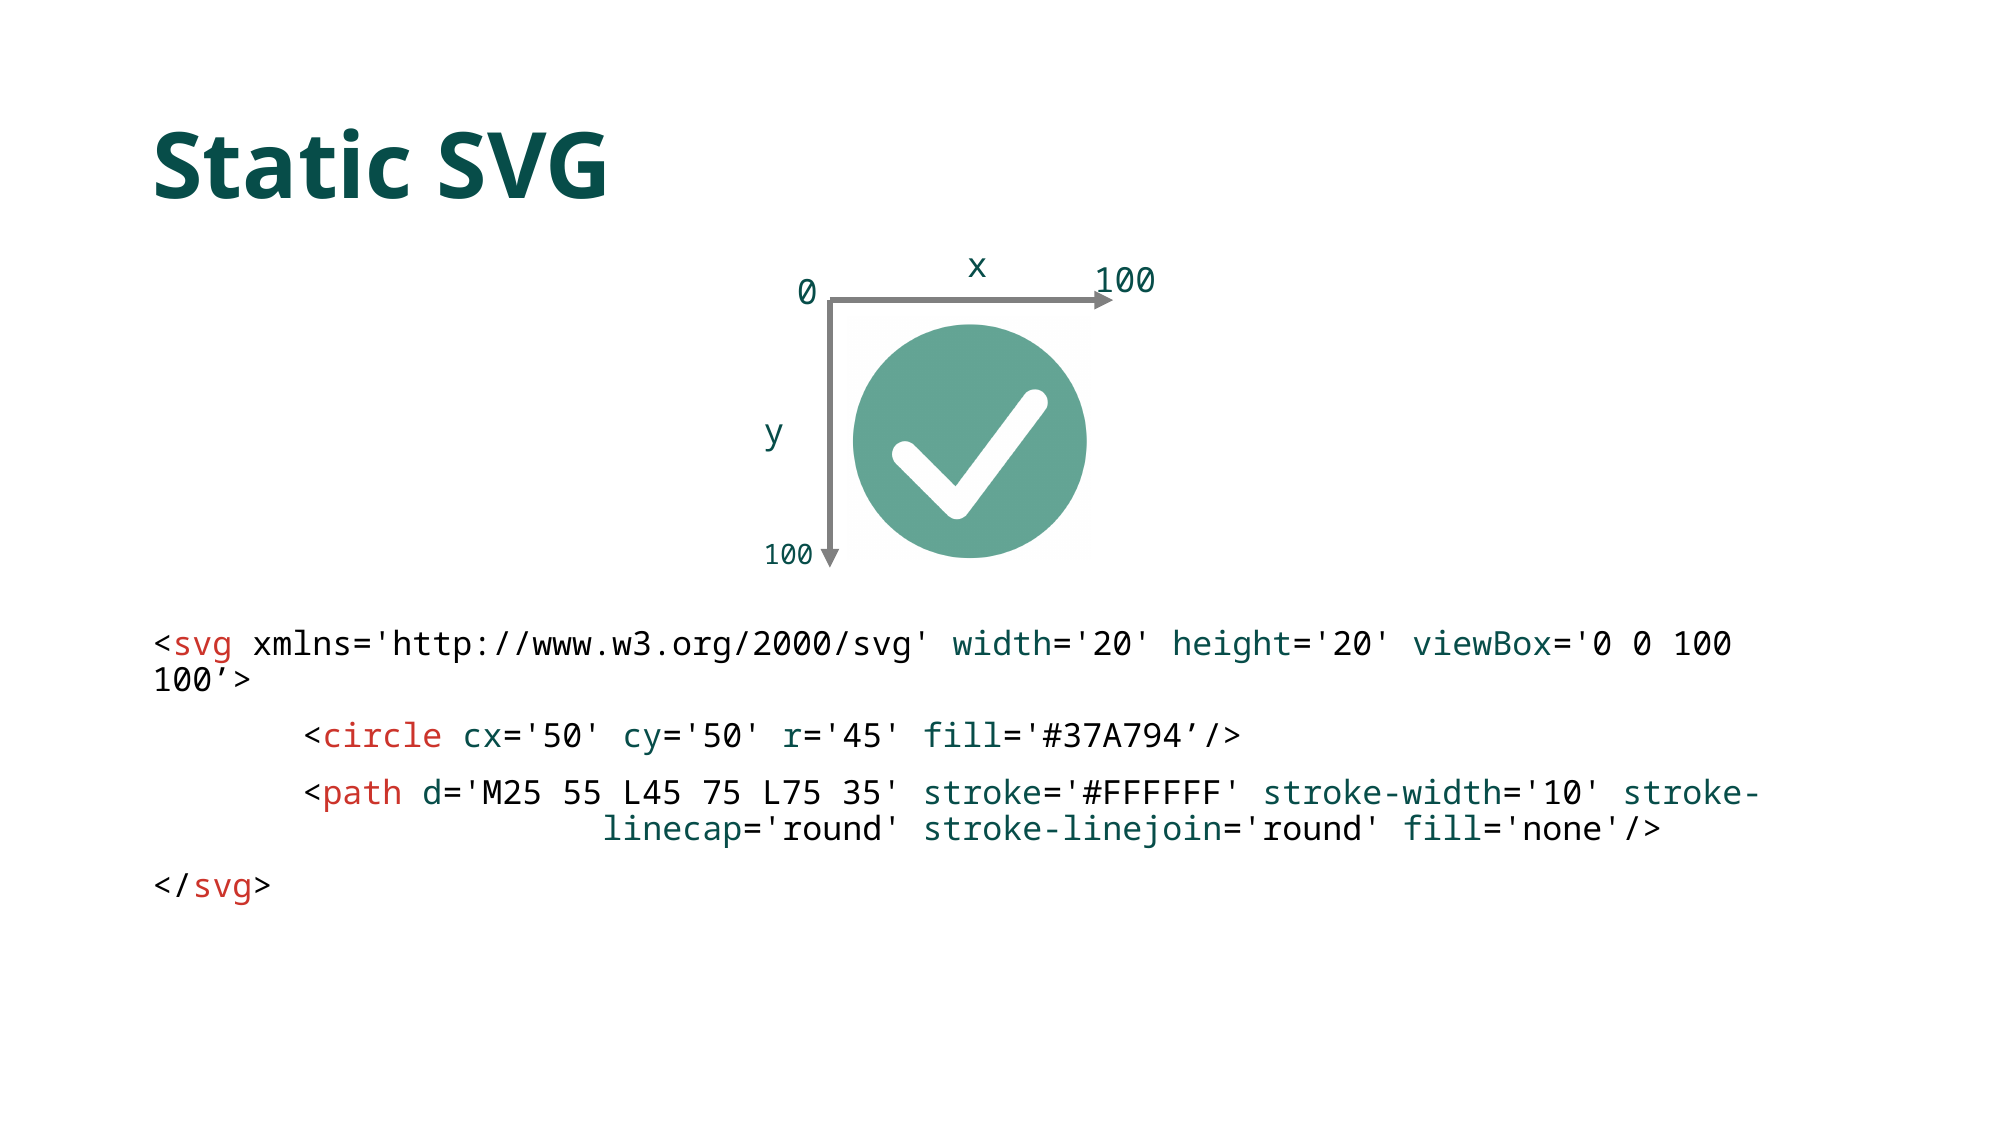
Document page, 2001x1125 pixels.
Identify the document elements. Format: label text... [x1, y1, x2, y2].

list <svg xmlns='http://www.w3.org/2000/svg' width='20' height='20' viewBox='0 0 100 100’> <circle cx='50' cy='50' r='45' fill='#37A794’/> <path d='M25 55 L45 75 L75 35' stroke='#FFFFFF' stroke-width='10' stroke- linecap='round' stroke-linejoin='round' fill='none'/> </svg> [137, 619, 1863, 1014]
picture [847, 315, 1092, 560]
text_box 0 [781, 267, 854, 320]
text_box x [951, 239, 1024, 292]
title Static SVG [137, 59, 1863, 278]
text_box 100 [1078, 254, 1187, 308]
text_box y [748, 405, 821, 459]
text_box 100 [748, 532, 832, 586]
